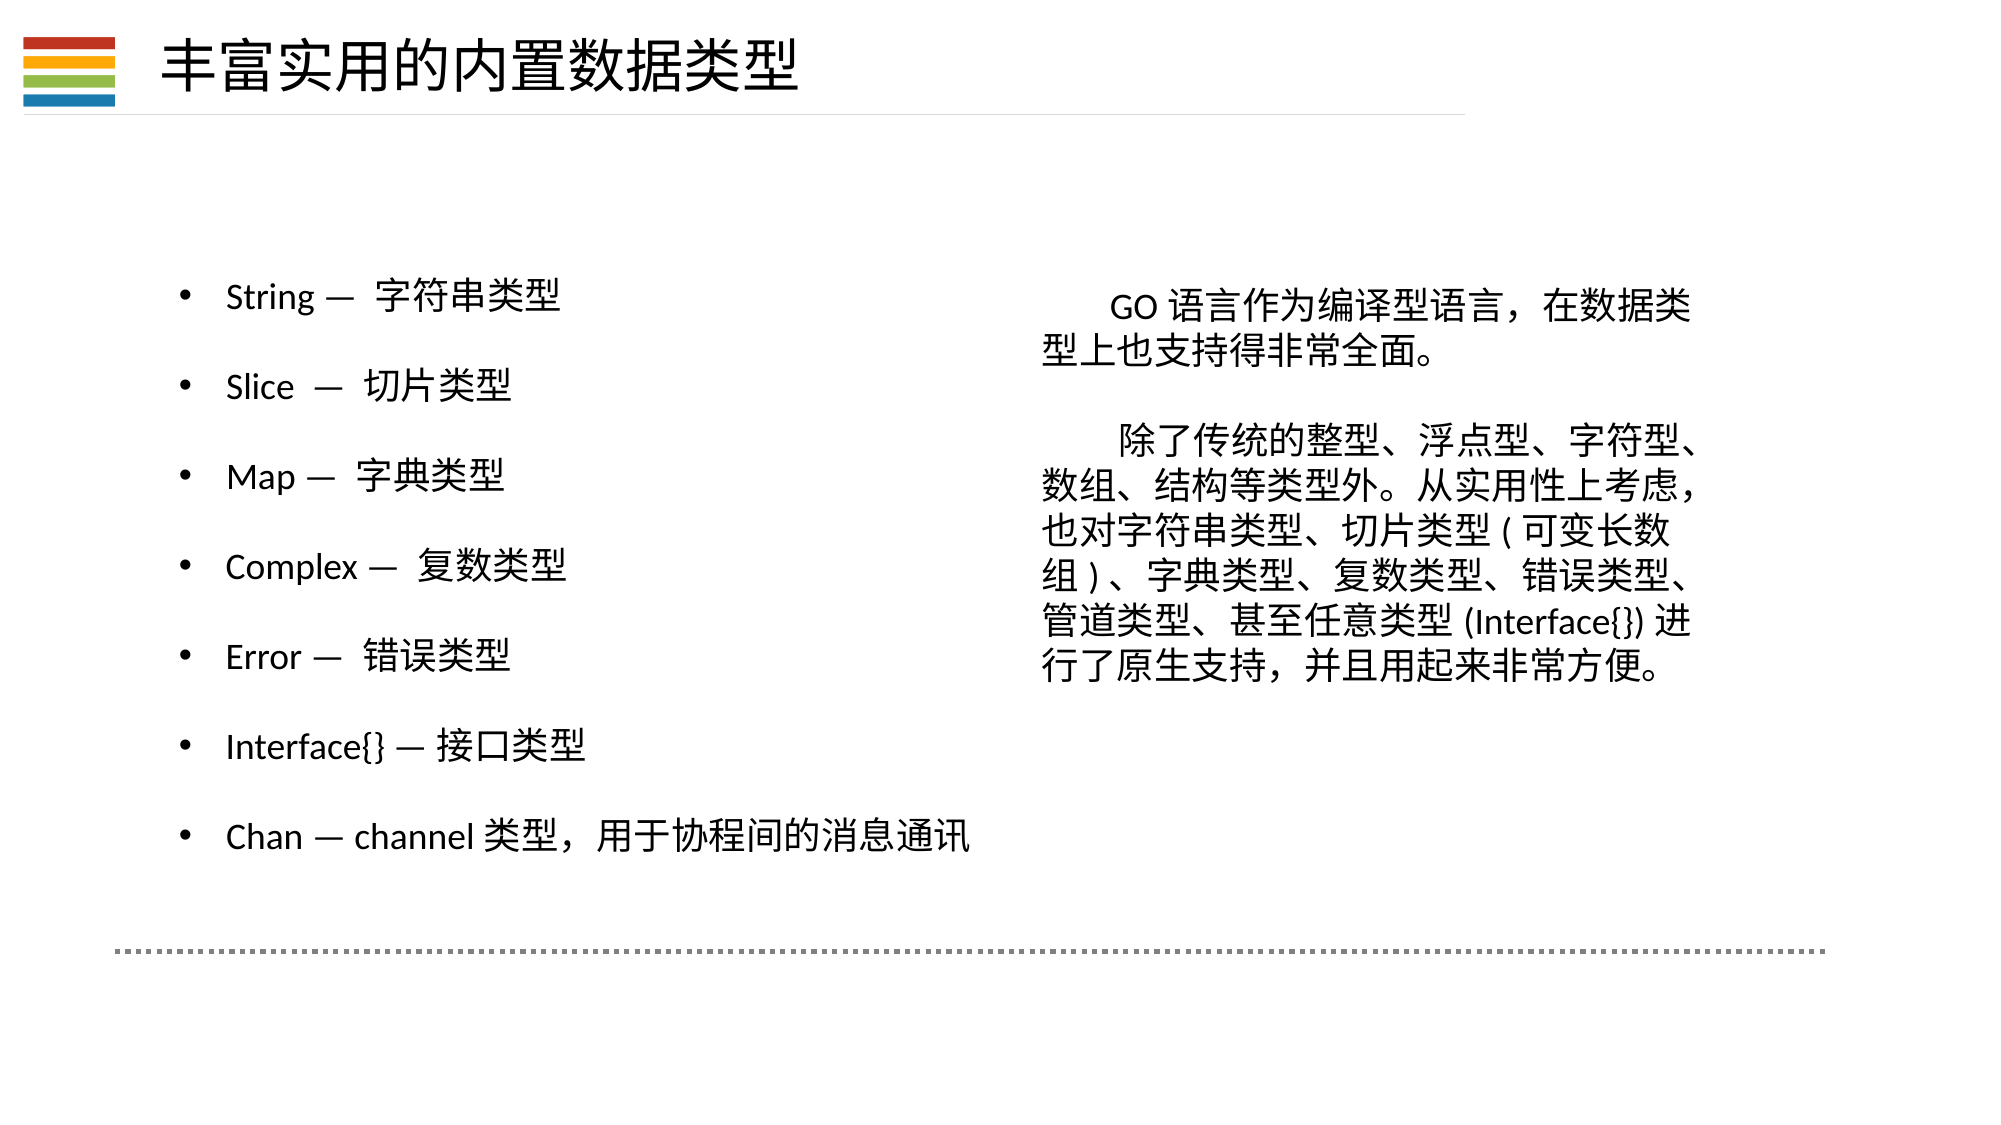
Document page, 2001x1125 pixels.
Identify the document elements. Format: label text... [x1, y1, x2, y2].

text_box String — 字符串类型 Slice — 切片类型 Map — 字典类型 Complex — 复数类型 Error — 错误类型 Interface{} —接口类型 Chan — channel类型，用于协程间的消息通讯 [163, 264, 1028, 864]
text_box GO语言作为编译型语言，在数据类型上也支持得非常全面。 除了传统的整型、浮点型、字符型、数组、结构等类型外。从实用性上考虑，也对字符串类型、切片类型(可变长数组)、字典类型、复数类型、错误类型、管道类型、甚至任意类型(Interface{})进行了原生支持，并且用起来非常方便。 [1027, 274, 1710, 695]
text_box 丰富实用的内置数据类型 [144, 21, 948, 107]
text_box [34, 26, 104, 118]
